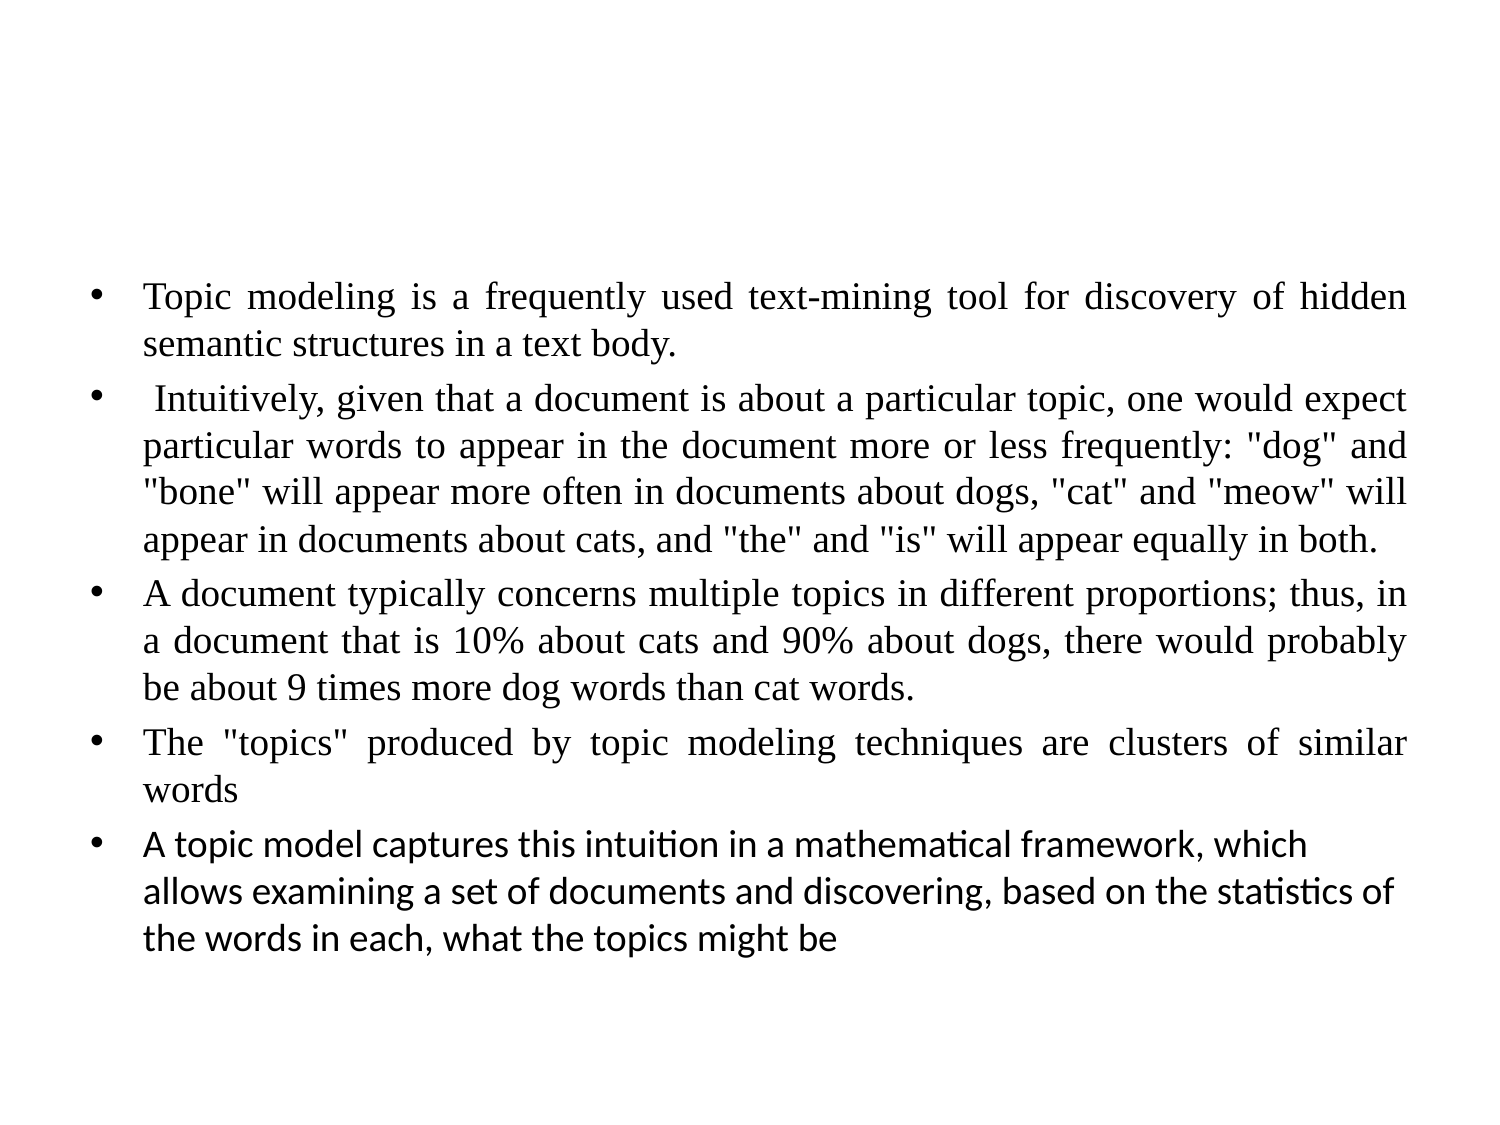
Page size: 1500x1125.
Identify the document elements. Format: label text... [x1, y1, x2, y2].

list Topic modeling is a frequently used text-mining tool for discovery of hidden semantic structures in a text body. Intuitively, given that a document is about a particular topic, one would expect particular words to appear in the document more or less frequently: "dog" and "bone" will appear more often in documents about dogs, "cat" and "meow" will appear in documents about cats, and "the" and "is" will appear equally in both. A document typically concerns multiple topics in different proportions; thus, in a document that is 10% about cats and 90% about dogs, there would probably be about 9 times more dog words than cat words. The "topics" produced by topic modeling techniques are clusters of similar words A topic model captures this intuition in a mathematical framework, which allows examining a set of documents and discovering, based on the statistics of the words in each, what the topics might be [75, 262, 1425, 1005]
